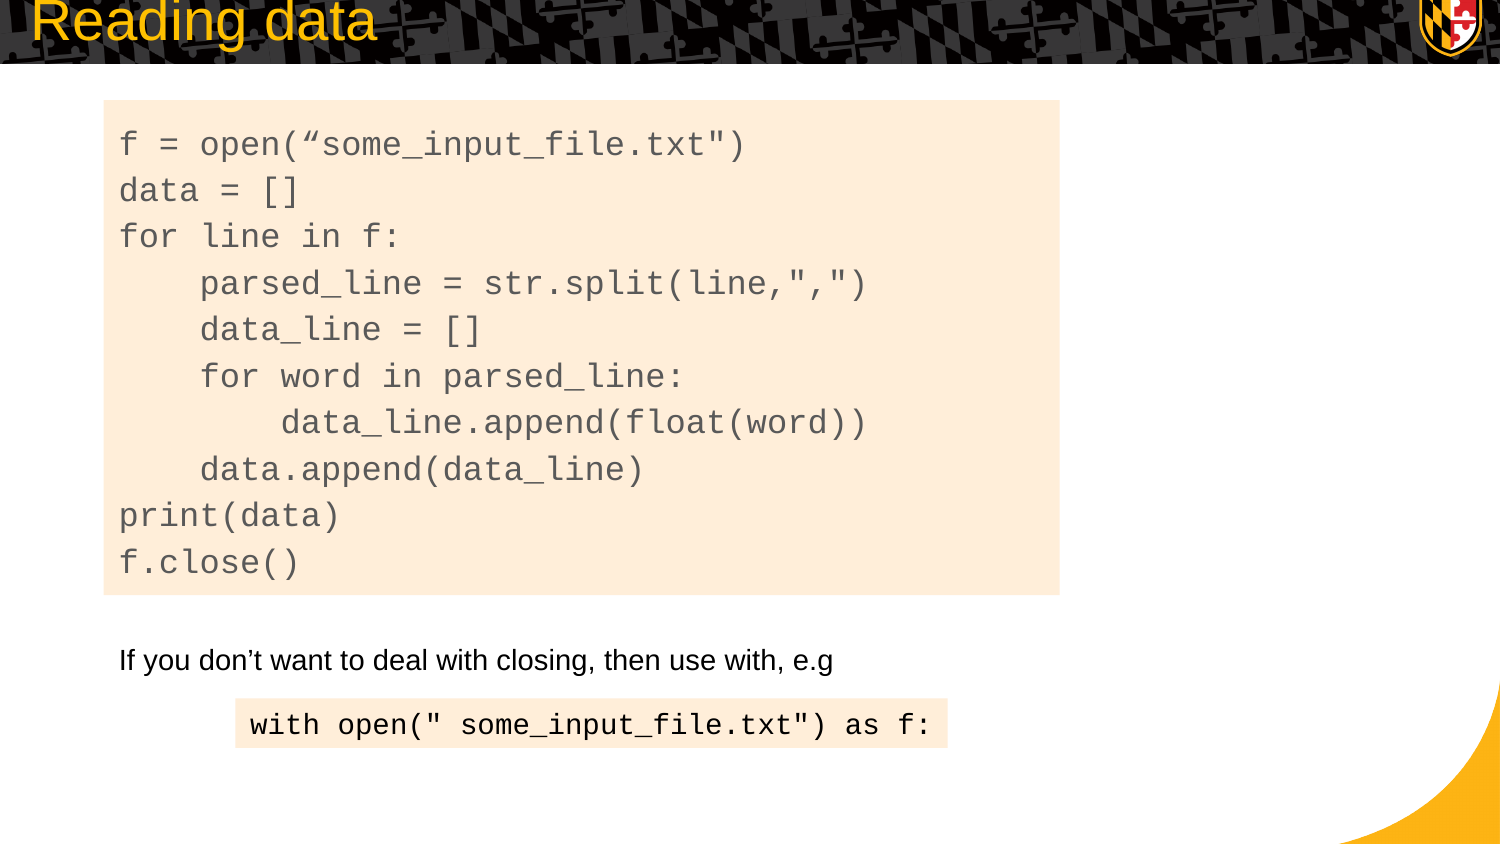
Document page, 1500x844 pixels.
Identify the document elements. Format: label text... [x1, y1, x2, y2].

title Reading data [15, 0, 1414, 62]
picture [1338, 679, 1500, 844]
list f = open(“some_input_file.txt") data = [] for line in f: parsed_line = str.split(line,",") data_line = [] for word in parsed_line: data_line.append(float(word)) data.append(data_line) print(data) f.close() [103, 100, 1060, 596]
picture [0, 0, 1500, 64]
text_box If you don’t want to deal with closing, then use with, e.g [104, 634, 851, 684]
text_box with open(" some_input_file.txt") as f: [235, 698, 948, 748]
